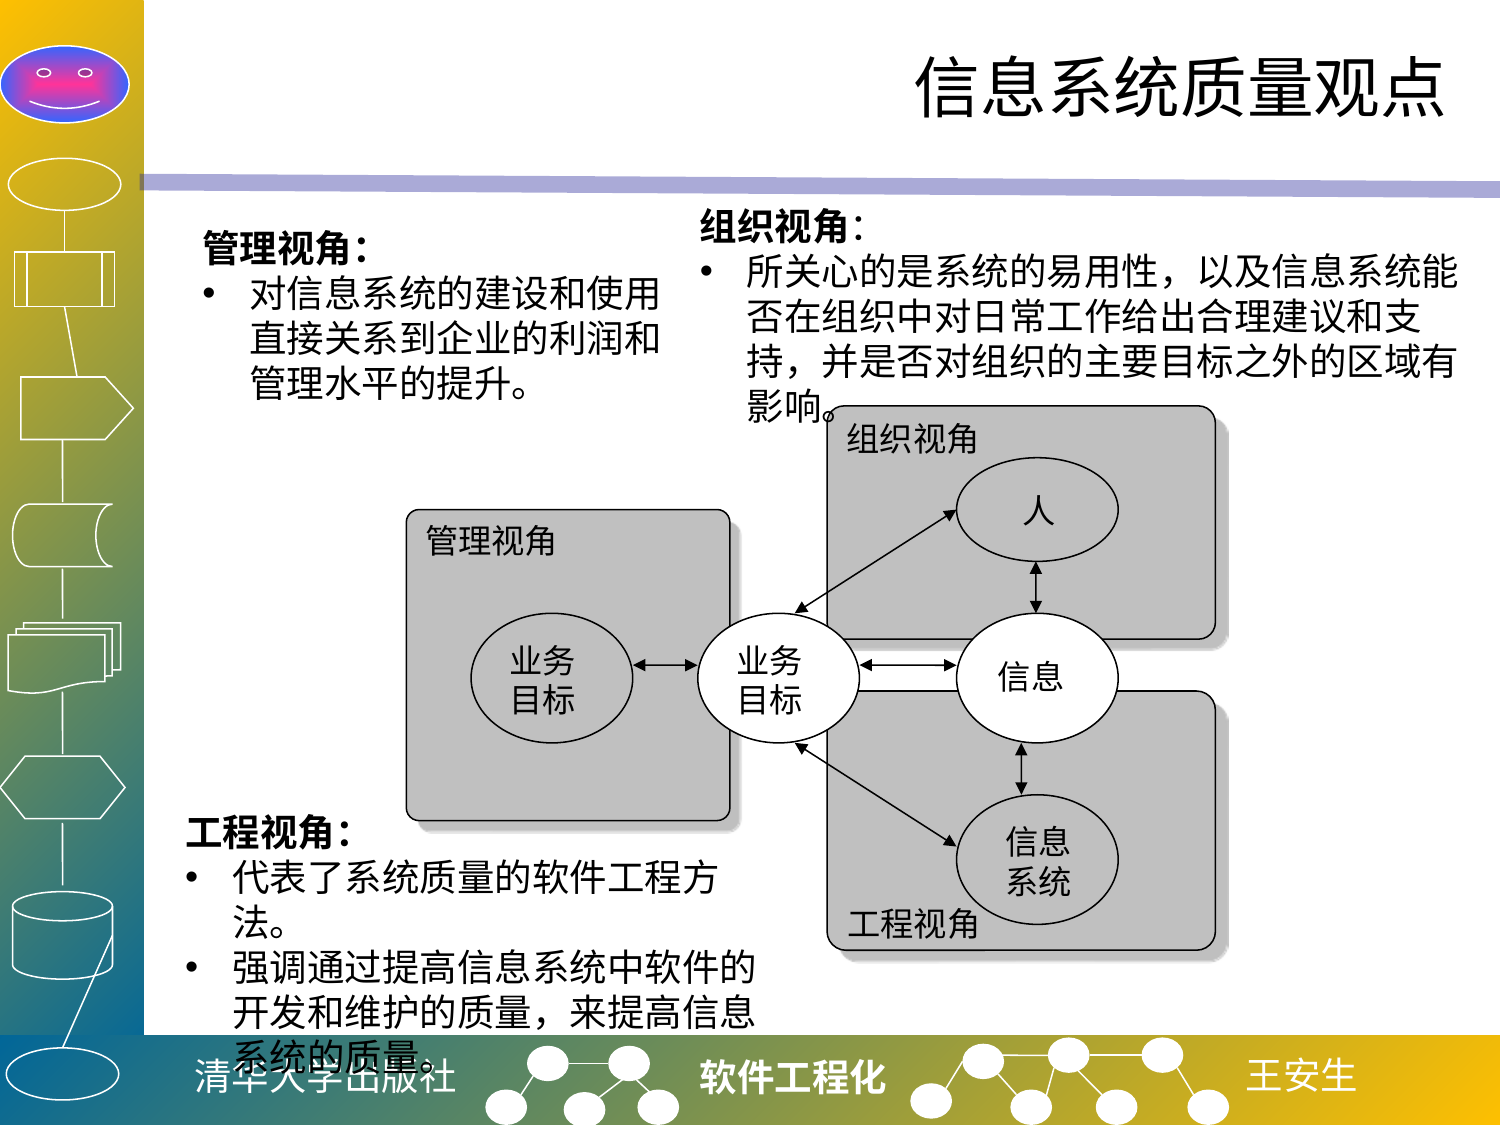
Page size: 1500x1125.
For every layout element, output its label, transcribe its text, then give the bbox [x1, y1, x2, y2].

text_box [341, 379, 1346, 977]
text_box 组织视角： 所关心的是系统的易用性，以及信息系统能否在组织中对日常工作给出合理建议和支持，并是否对组织的主要目标之外的区域有影响。 [685, 195, 1478, 436]
title 信息系统质量观点 [187, 24, 1463, 147]
text_box 工程视角： 代表了系统质量的软件工程方法。 强调通过提高信息系统中软件的开发和维护的质量，来提高信息系统的质量。 [170, 801, 809, 1087]
text_box 管理视角： 对信息系统的建设和使用直接关系到企业的利润和管理水平的提升。 [187, 217, 685, 413]
